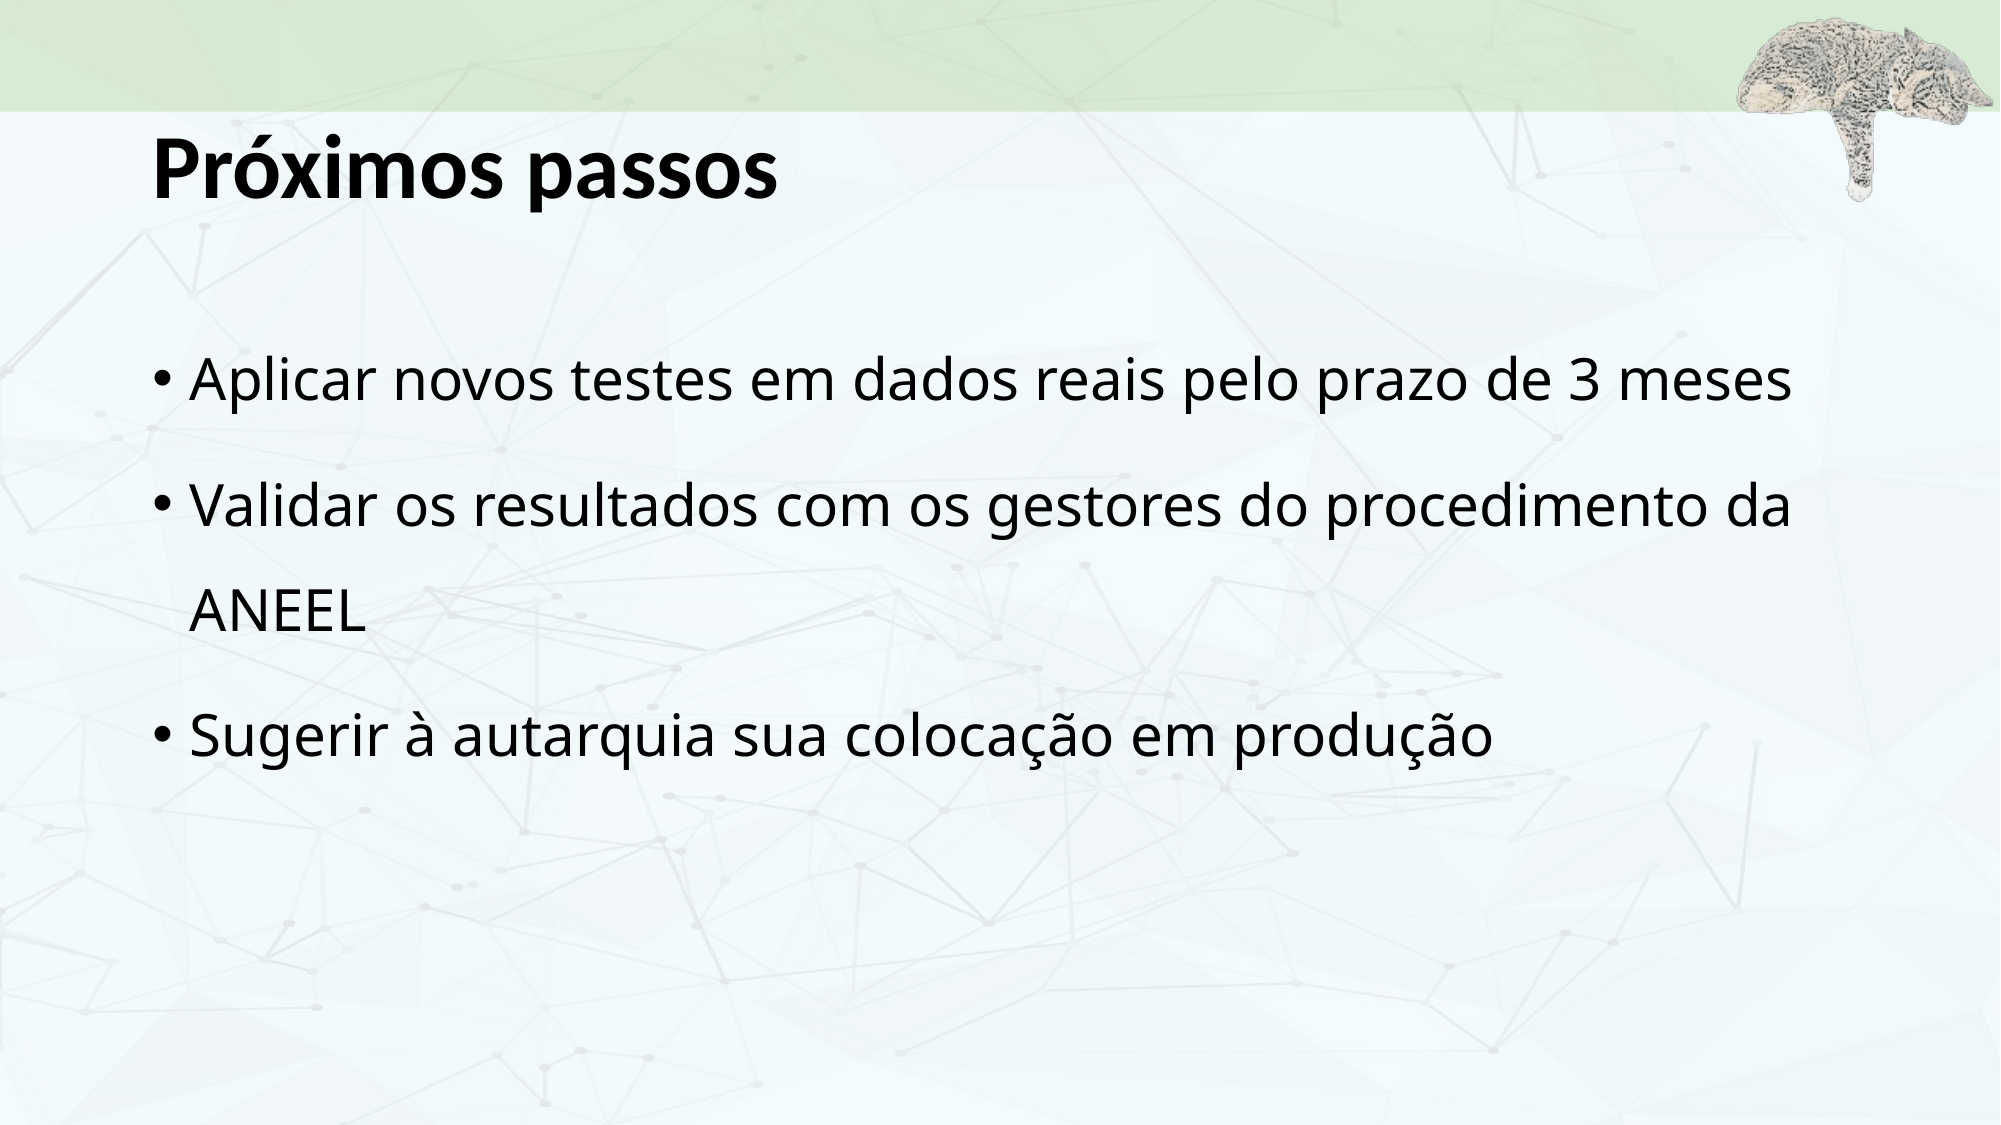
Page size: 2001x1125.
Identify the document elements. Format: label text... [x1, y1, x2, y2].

list Aplicar novos testes em dados reais pelo prazo de 3 meses Validar os resultados com os gestores do procedimento da ANEEL Sugerir à autarquia sua colocação em produção [137, 299, 1863, 1014]
title Próximos passos [137, 59, 1863, 278]
